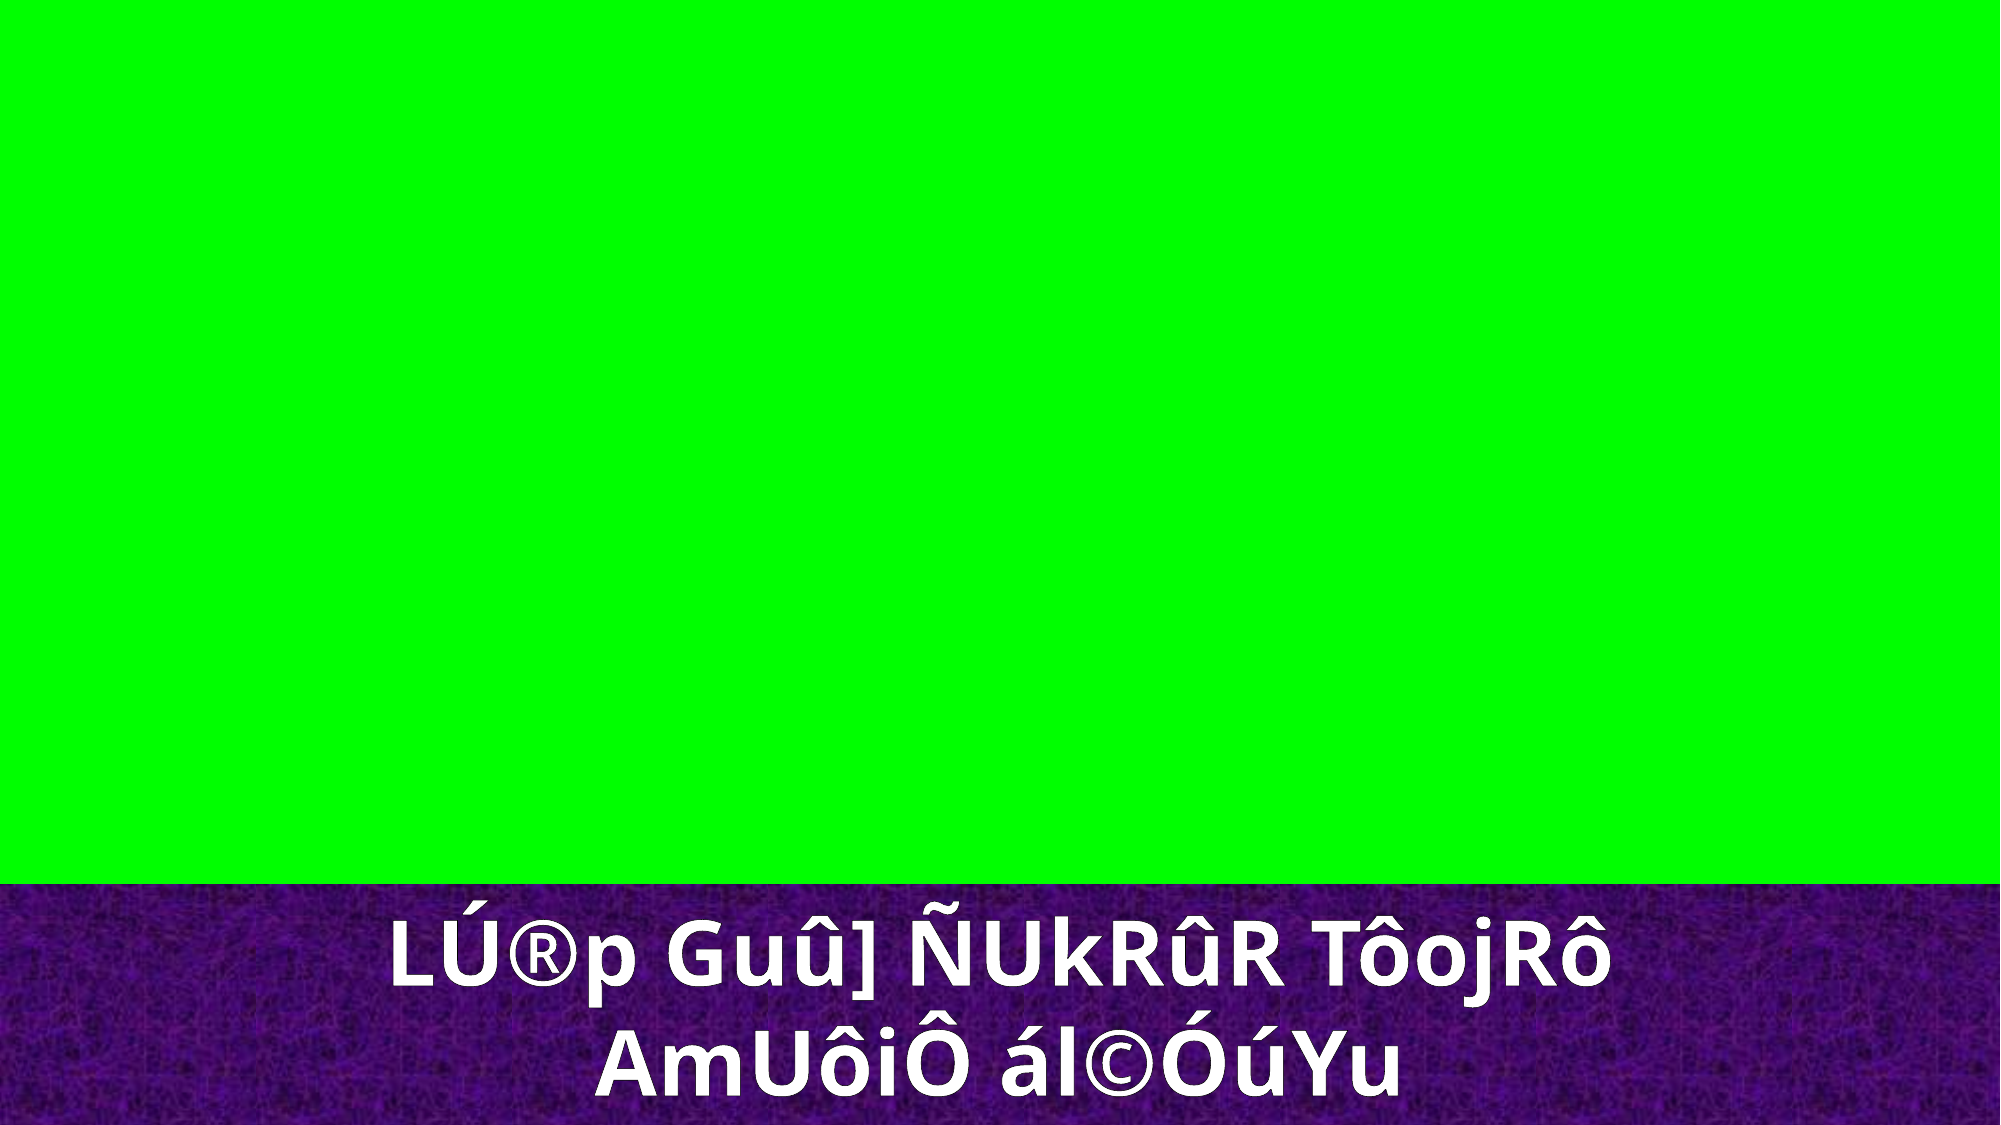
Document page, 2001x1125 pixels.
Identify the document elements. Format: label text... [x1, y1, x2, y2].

text_box LÚ®p Guû] ÑUkRûR TôojRô AmUôiÔ ál©ÓúYu [0, 886, 2000, 1122]
